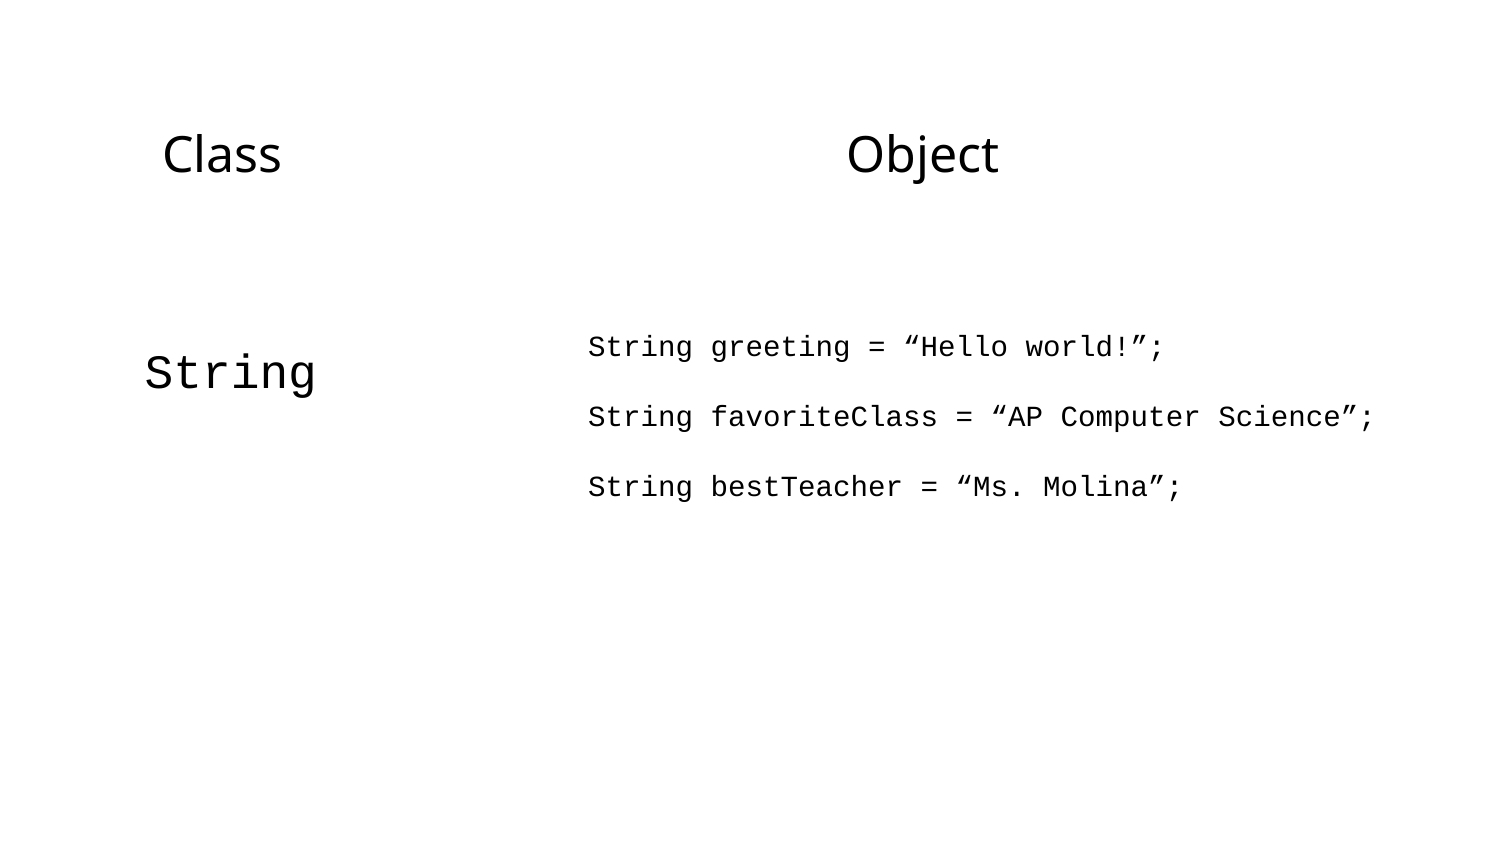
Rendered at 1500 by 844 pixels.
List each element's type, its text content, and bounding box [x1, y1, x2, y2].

text_box Object [831, 107, 1020, 204]
text_box String [129, 325, 343, 422]
text_box Class [147, 107, 325, 204]
text_box String greeting = “Hello world!”; String favoriteClass = “AP Computer Science”; String bestTeacher = “Ms. Molina”; [573, 311, 1426, 532]
